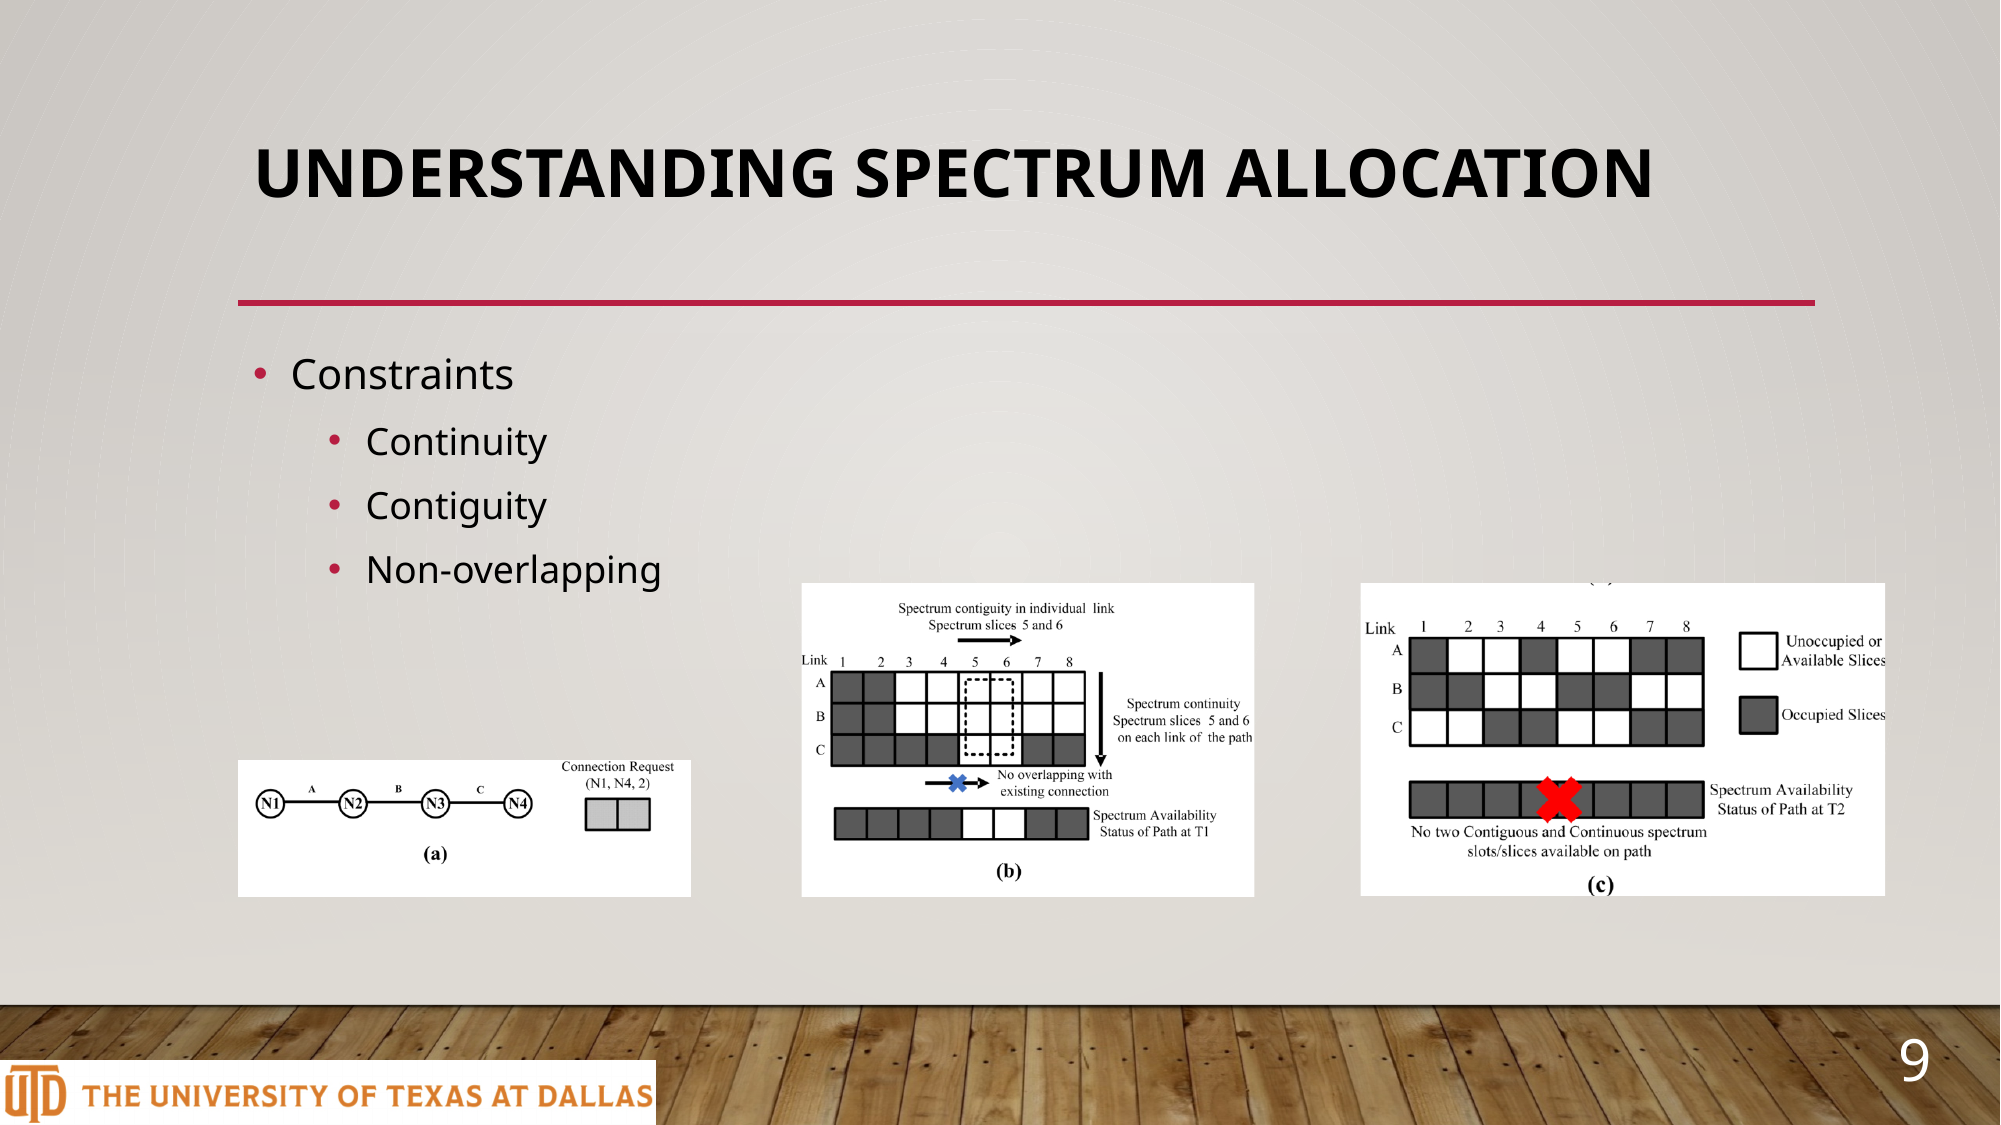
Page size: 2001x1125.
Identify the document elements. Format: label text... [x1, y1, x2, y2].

slide_number 9 [1813, 1015, 1947, 1099]
list Constraints Continuity Contiguity Non-overlapping [238, 330, 1814, 897]
picture [237, 760, 692, 897]
picture [0, 1005, 2000, 1125]
picture [801, 583, 1255, 897]
title Understanding Spectrum Allocation [238, 131, 1814, 305]
picture [1360, 583, 1886, 897]
